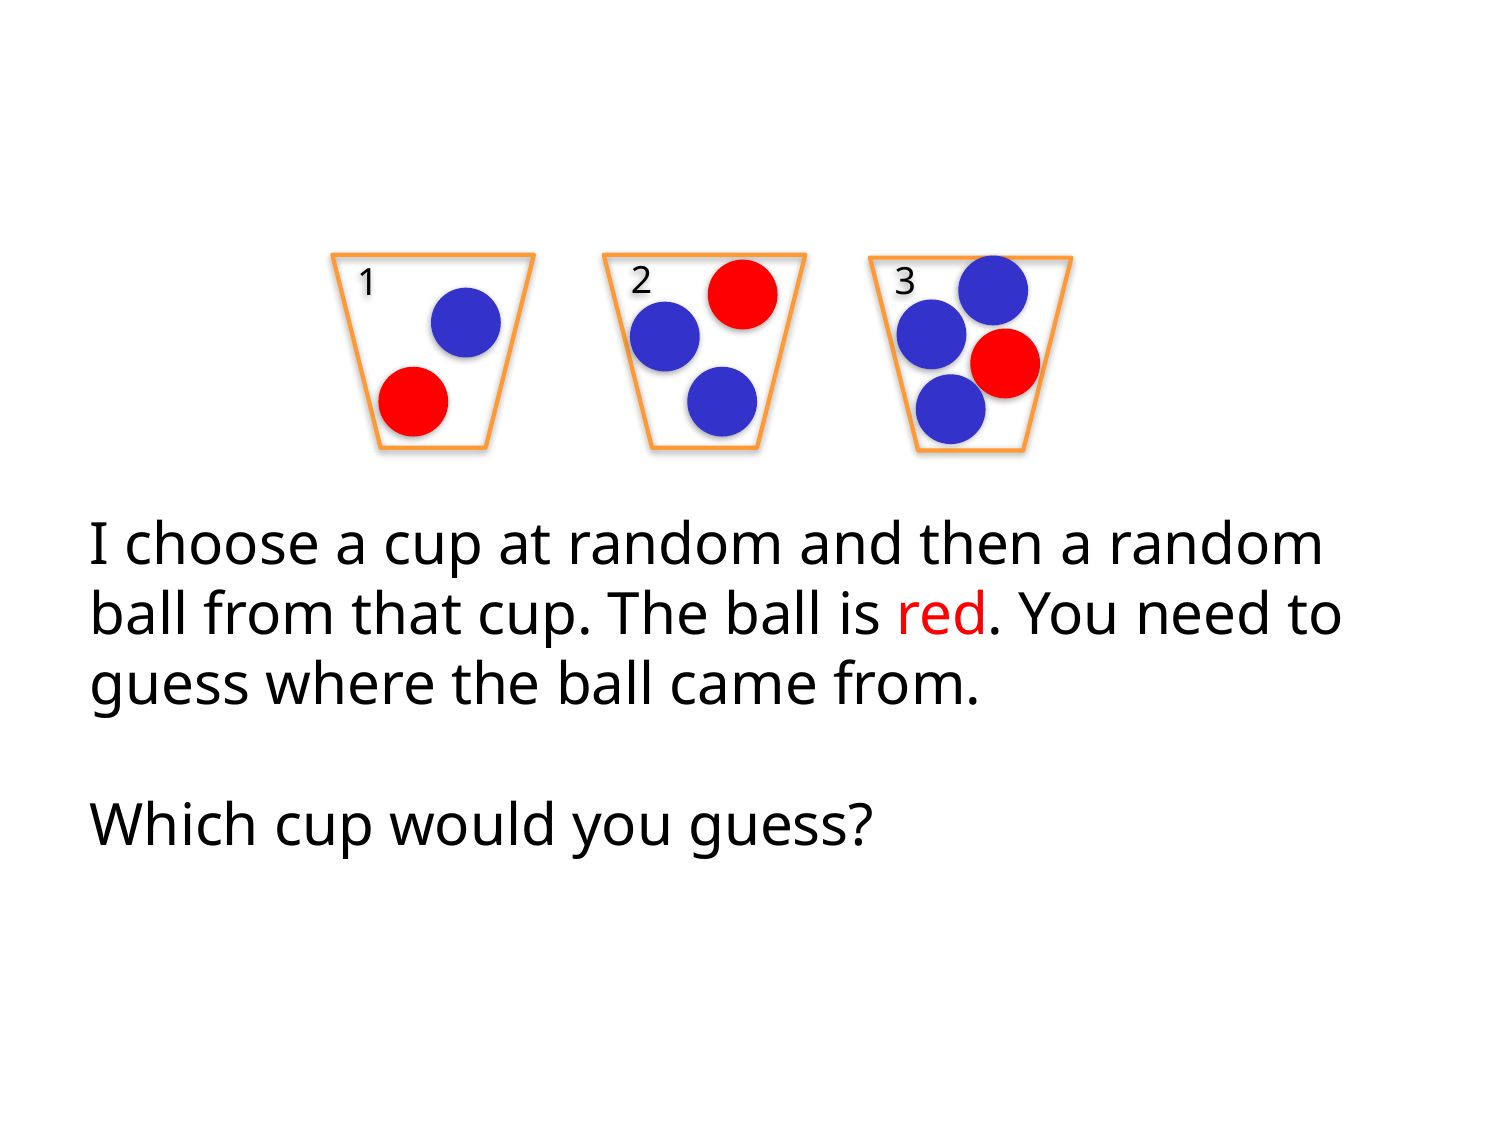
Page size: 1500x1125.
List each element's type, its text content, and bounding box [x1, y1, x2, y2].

text_box [894, 300, 969, 372]
text_box I choose a cup at random and then a random ball from that cup. The ball is red. You need to guess where the ball came from. [74, 498, 1425, 724]
text_box [1008, 255, 1074, 368]
text_box [940, 255, 977, 301]
text_box [956, 253, 1031, 328]
text_box 1 [328, 241, 408, 321]
text_box [968, 328, 1043, 401]
text_box [883, 321, 941, 453]
text_box 2 [601, 238, 682, 319]
text_box Which cup would you guess? [74, 780, 1293, 865]
text_box [347, 252, 536, 450]
text_box [685, 364, 760, 439]
text_box [617, 319, 626, 341]
text_box [973, 331, 979, 338]
text_box [330, 252, 336, 259]
text_box [627, 302, 702, 374]
text_box [627, 252, 808, 450]
text_box [705, 257, 780, 332]
text_box [962, 385, 1042, 453]
text_box [376, 364, 451, 439]
text_box [601, 252, 608, 261]
text_box [428, 285, 503, 360]
text_box [913, 372, 988, 447]
text_box 3 [865, 240, 946, 320]
